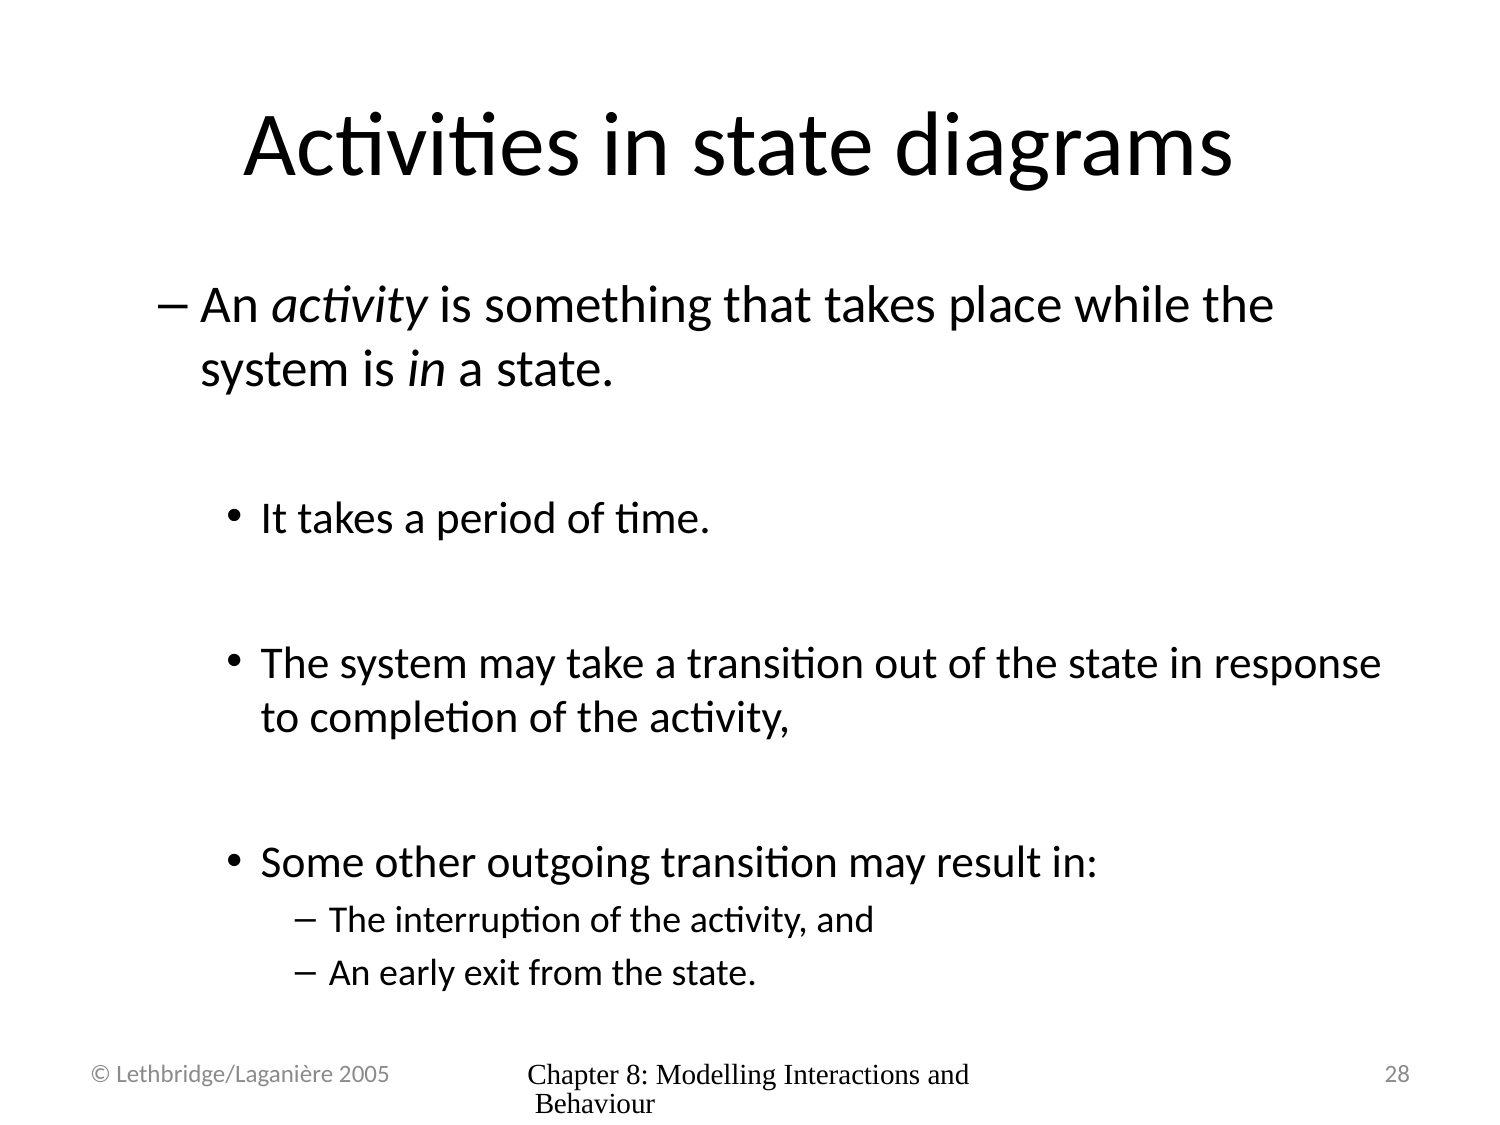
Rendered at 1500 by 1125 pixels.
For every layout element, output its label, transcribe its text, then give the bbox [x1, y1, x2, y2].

title Activities in state diagrams [75, 45, 1425, 233]
footer Chapter 8: Modelling Interactions and Behaviour [512, 1042, 988, 1103]
slide_number 28 [1074, 1042, 1425, 1103]
list An activity is something that takes place while the system is in a state. It takes a period of time. The system may take a transition out of the state in response to completion of the activity, Some other outgoing transition may result in: The interruption of the activity, and An early exit from the state. [75, 262, 1425, 1005]
slide_number © Lethbridge/Laganière 2005 [75, 1042, 425, 1103]
